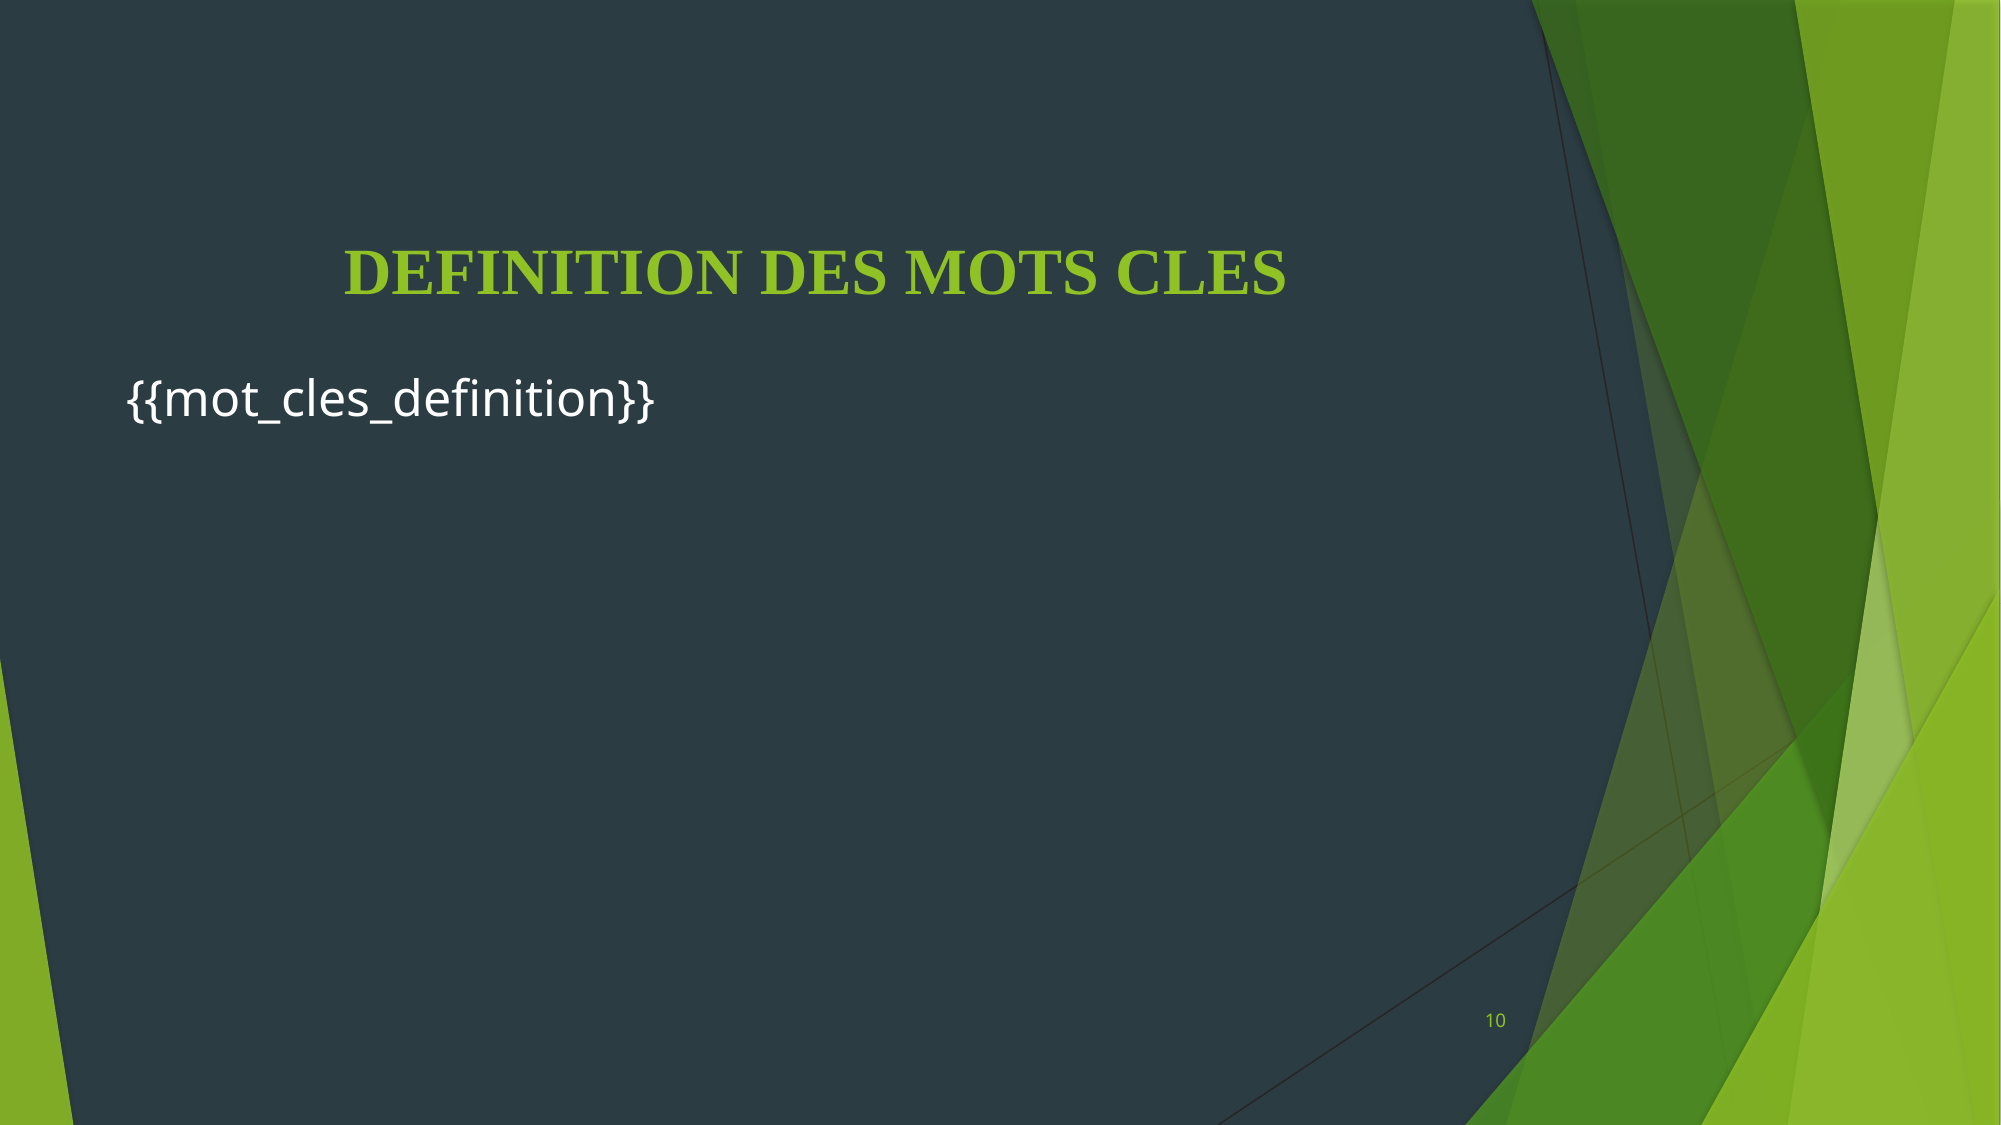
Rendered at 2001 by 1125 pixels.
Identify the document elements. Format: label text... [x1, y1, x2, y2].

list {{mot_cles_definition}} [111, 354, 1522, 992]
slide_number 10 [1409, 991, 1522, 1051]
title DEFINITION DES MOTS CLES [111, 181, 1522, 317]
